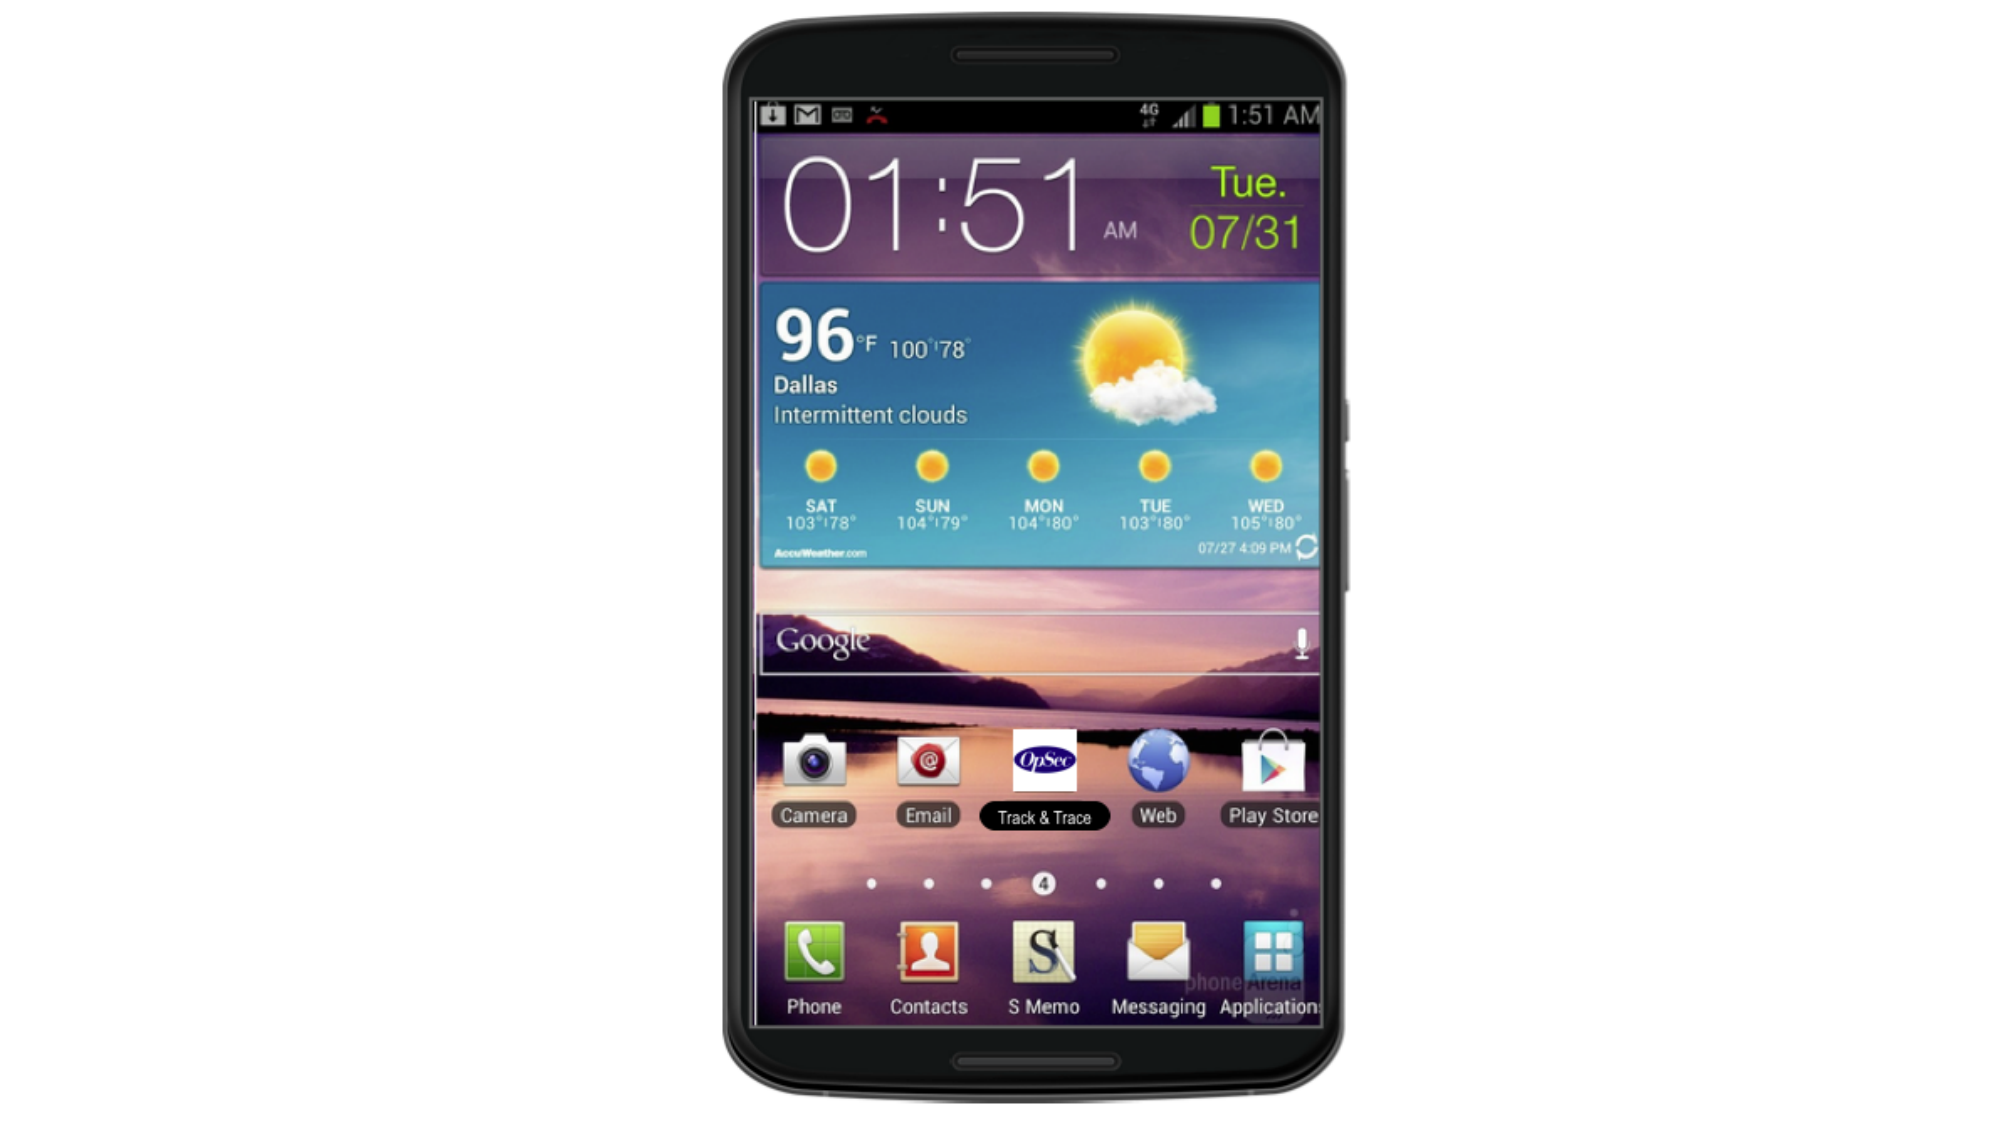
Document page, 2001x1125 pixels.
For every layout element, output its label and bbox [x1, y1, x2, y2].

picture [696, 0, 1398, 1125]
